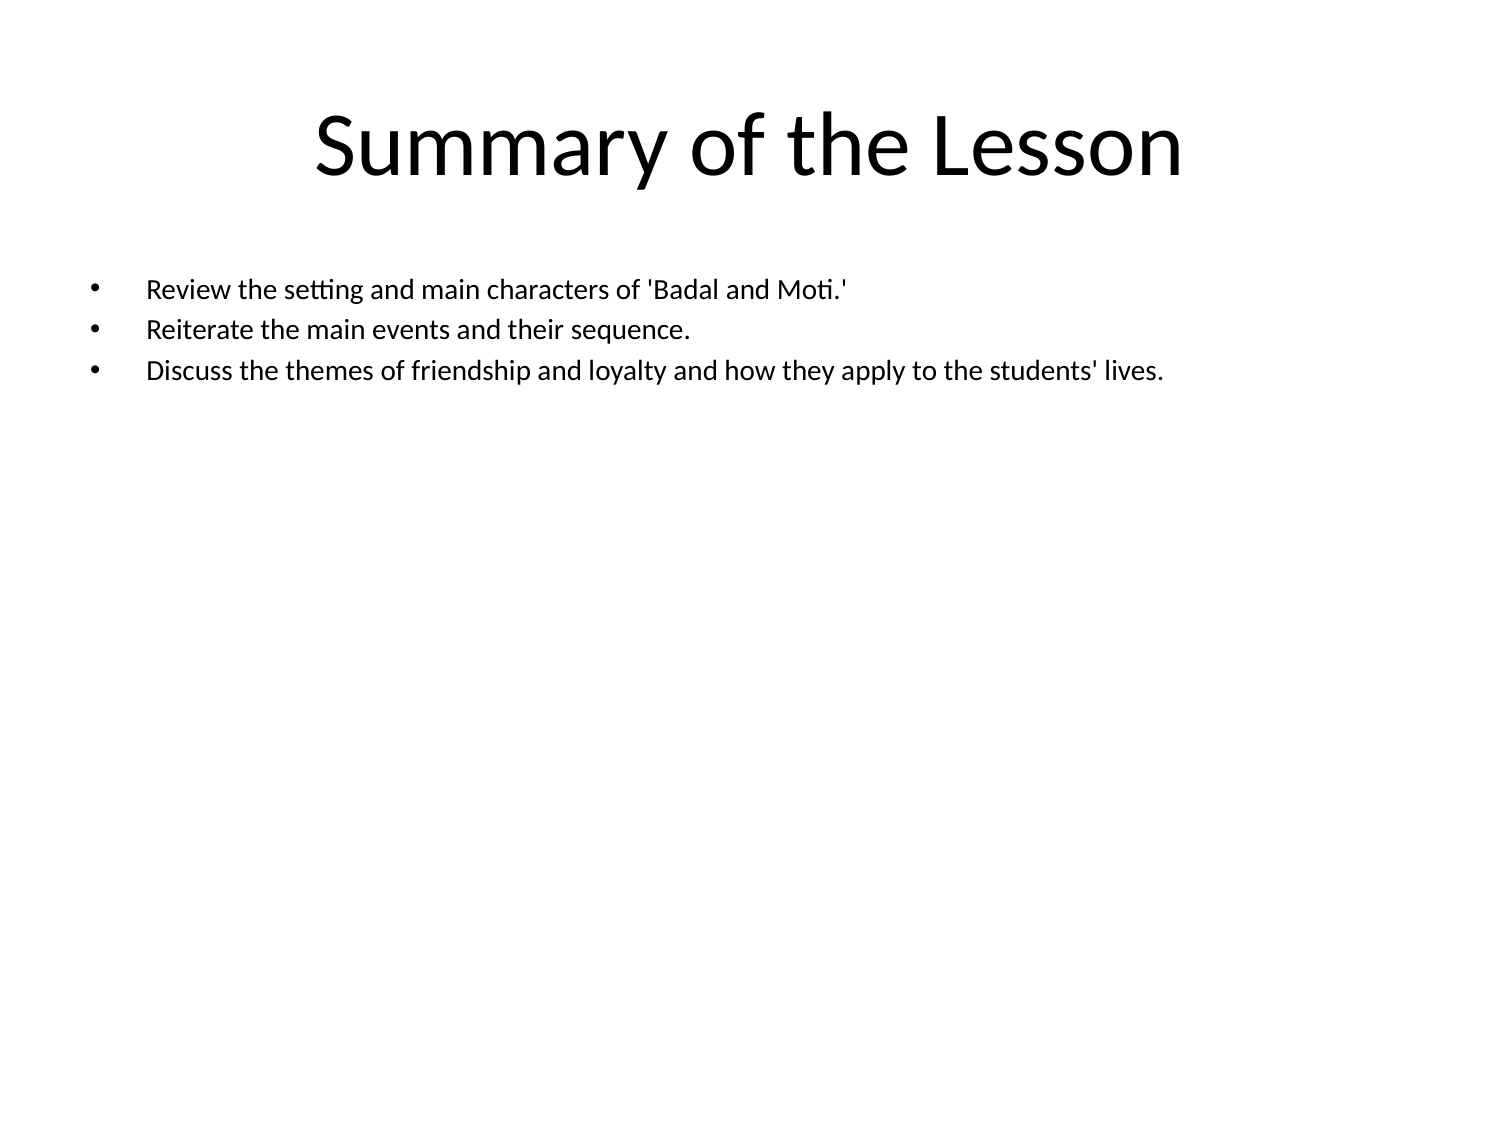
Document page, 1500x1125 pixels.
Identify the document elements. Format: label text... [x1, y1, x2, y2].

list Review the setting and main characters of 'Badal and Moti.' Reiterate the main events and their sequence. Discuss the themes of friendship and loyalty and how they apply to the students' lives. [75, 262, 1425, 1005]
title Summary of the Lesson [75, 45, 1425, 233]
